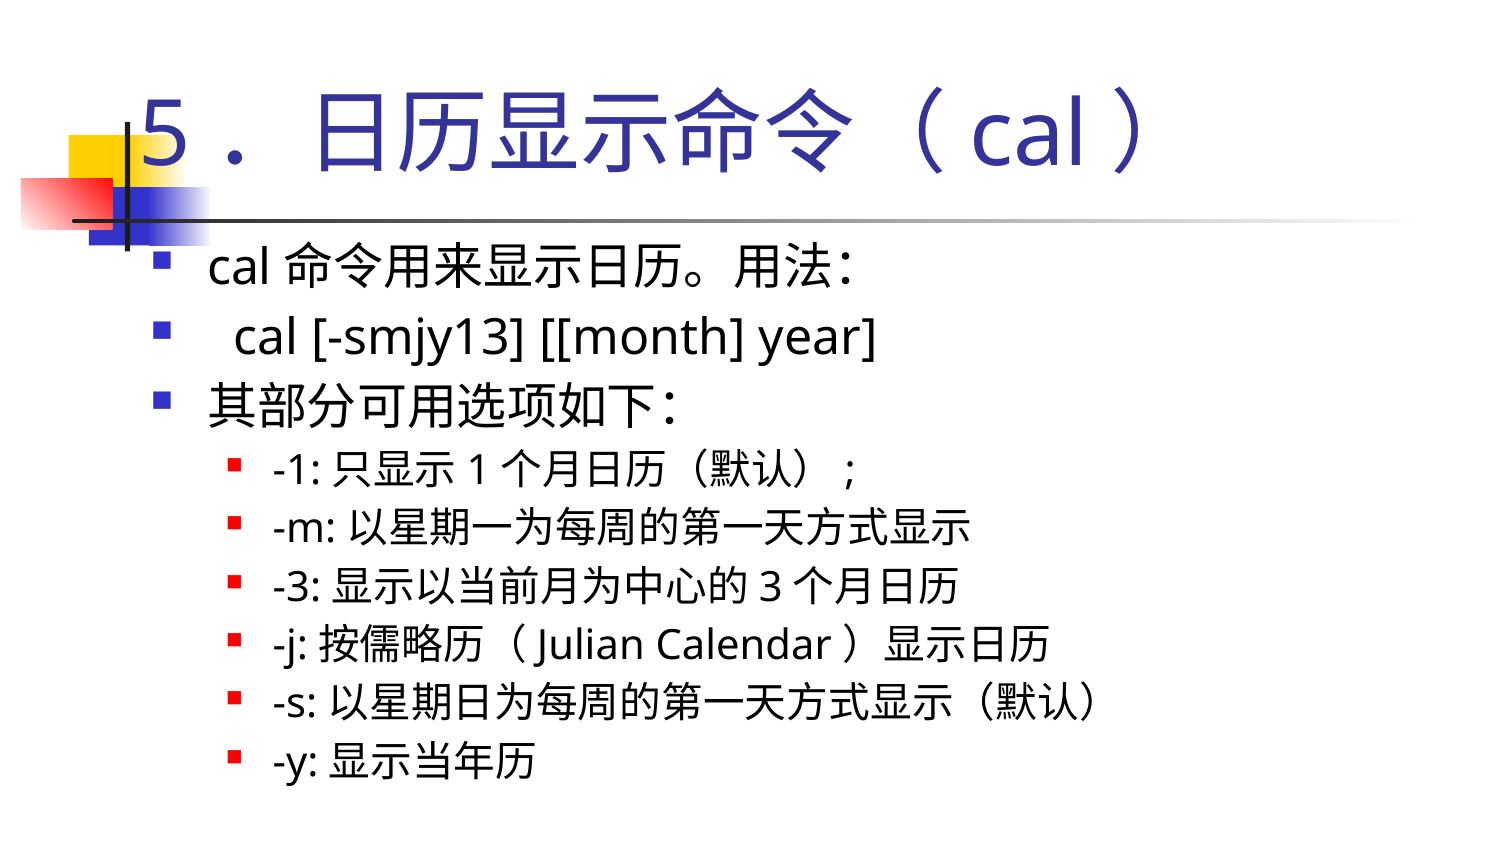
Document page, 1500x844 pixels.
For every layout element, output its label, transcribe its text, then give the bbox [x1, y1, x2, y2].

title 5．日历显示命令（cal） [123, 49, 1462, 192]
list cal命令用来显示日历。用法： cal [-smjy13] [[month] year] 其部分可用选项如下： -1:只显示1个月日历（默认）; -m:以星期一为每周的第一天方式显示 -3:显示以当前月为中心的3个月日历 -j:按儒略历（Julian Calendar）显示日历 -s:以星期日为每周的第一天方式显示（默认） -y:显示当年历 [135, 226, 1469, 768]
